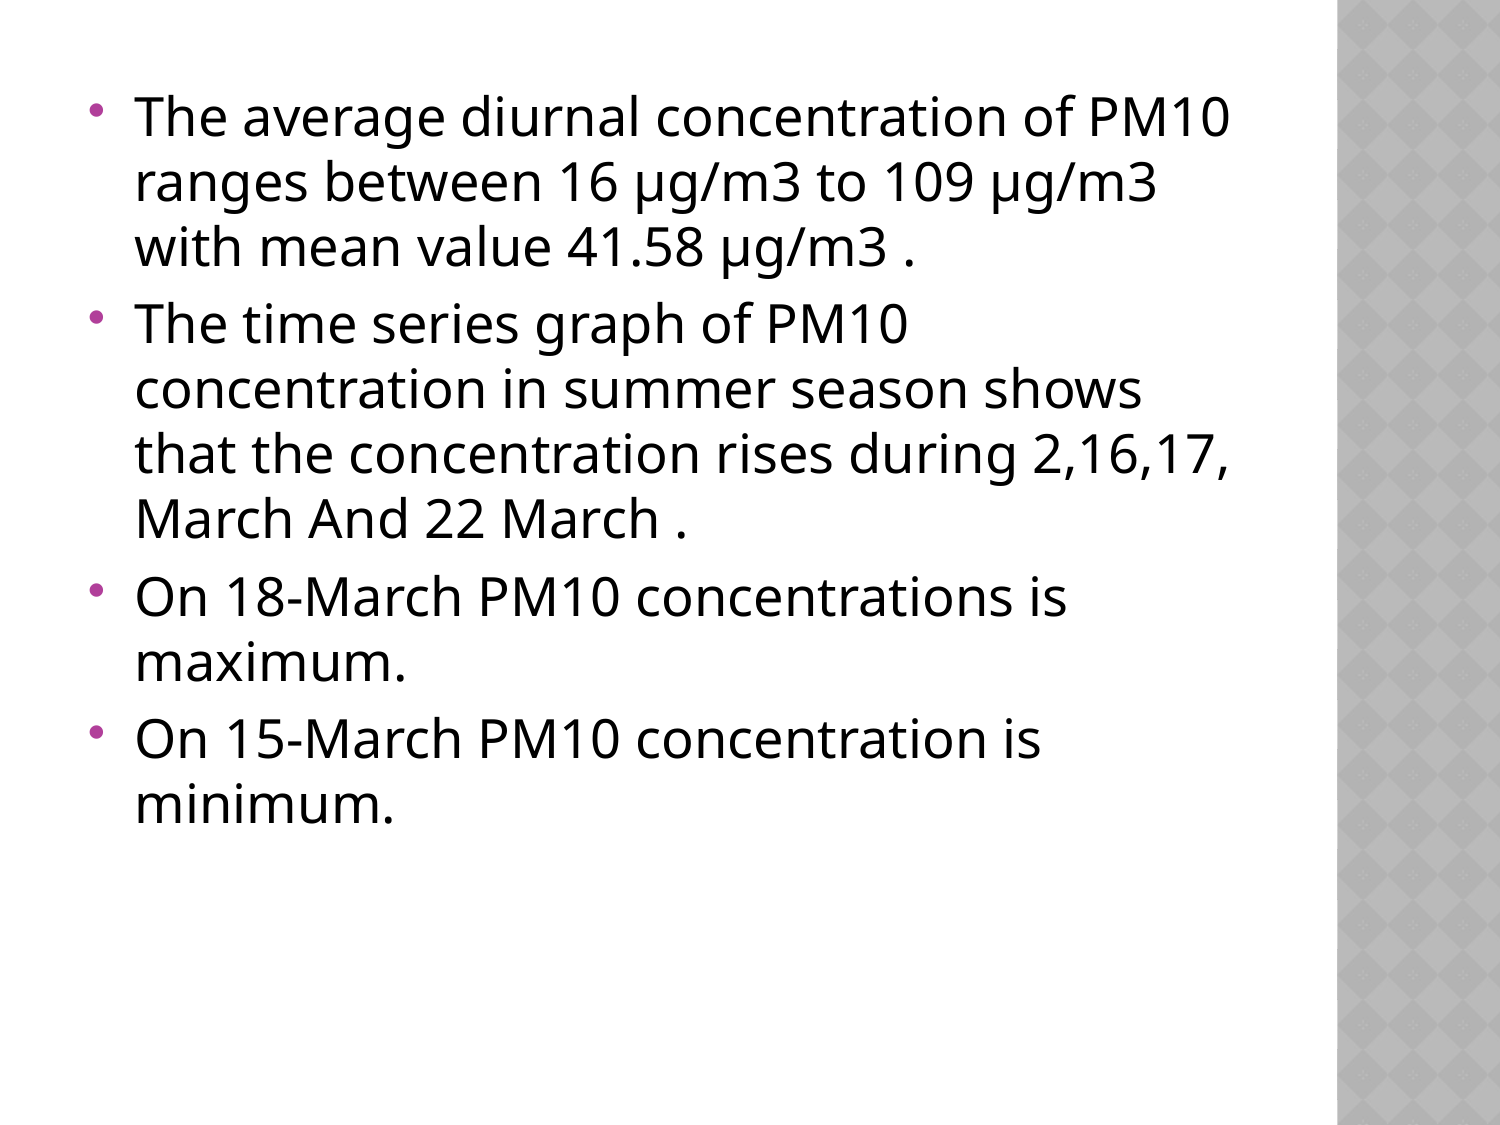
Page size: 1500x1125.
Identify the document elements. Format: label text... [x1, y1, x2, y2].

list The average diurnal concentration of PM10 ranges between 16 μg/m3 to 109 μg/m3 with mean value 41.58 μg/m3 . The time series graph of PM10 concentration in summer season shows that the concentration rises during 2,16,17, March And 22 March . On 18-March PM10 concentrations is maximum. On 15-March PM10 concentration is minimum. [75, 75, 1263, 1059]
